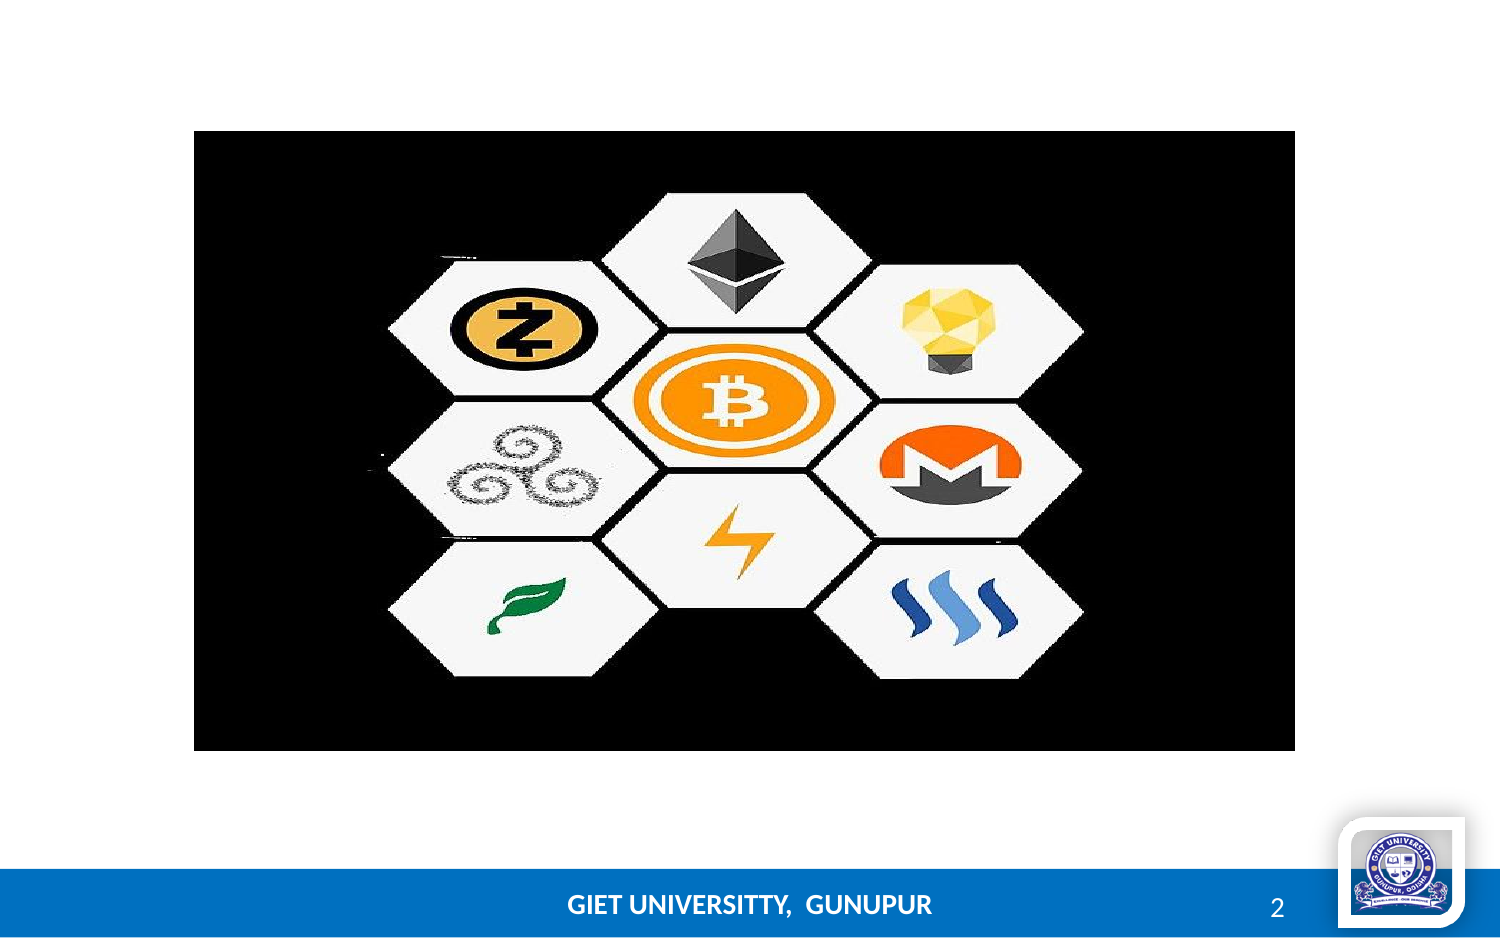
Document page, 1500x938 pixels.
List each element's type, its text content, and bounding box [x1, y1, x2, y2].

picture [194, 131, 1295, 751]
footer GIET UNIVERSITTY, GUNUPUR [0, 868, 1297, 938]
picture [1302, 780, 1500, 938]
slide_number 2 [950, 881, 1297, 932]
